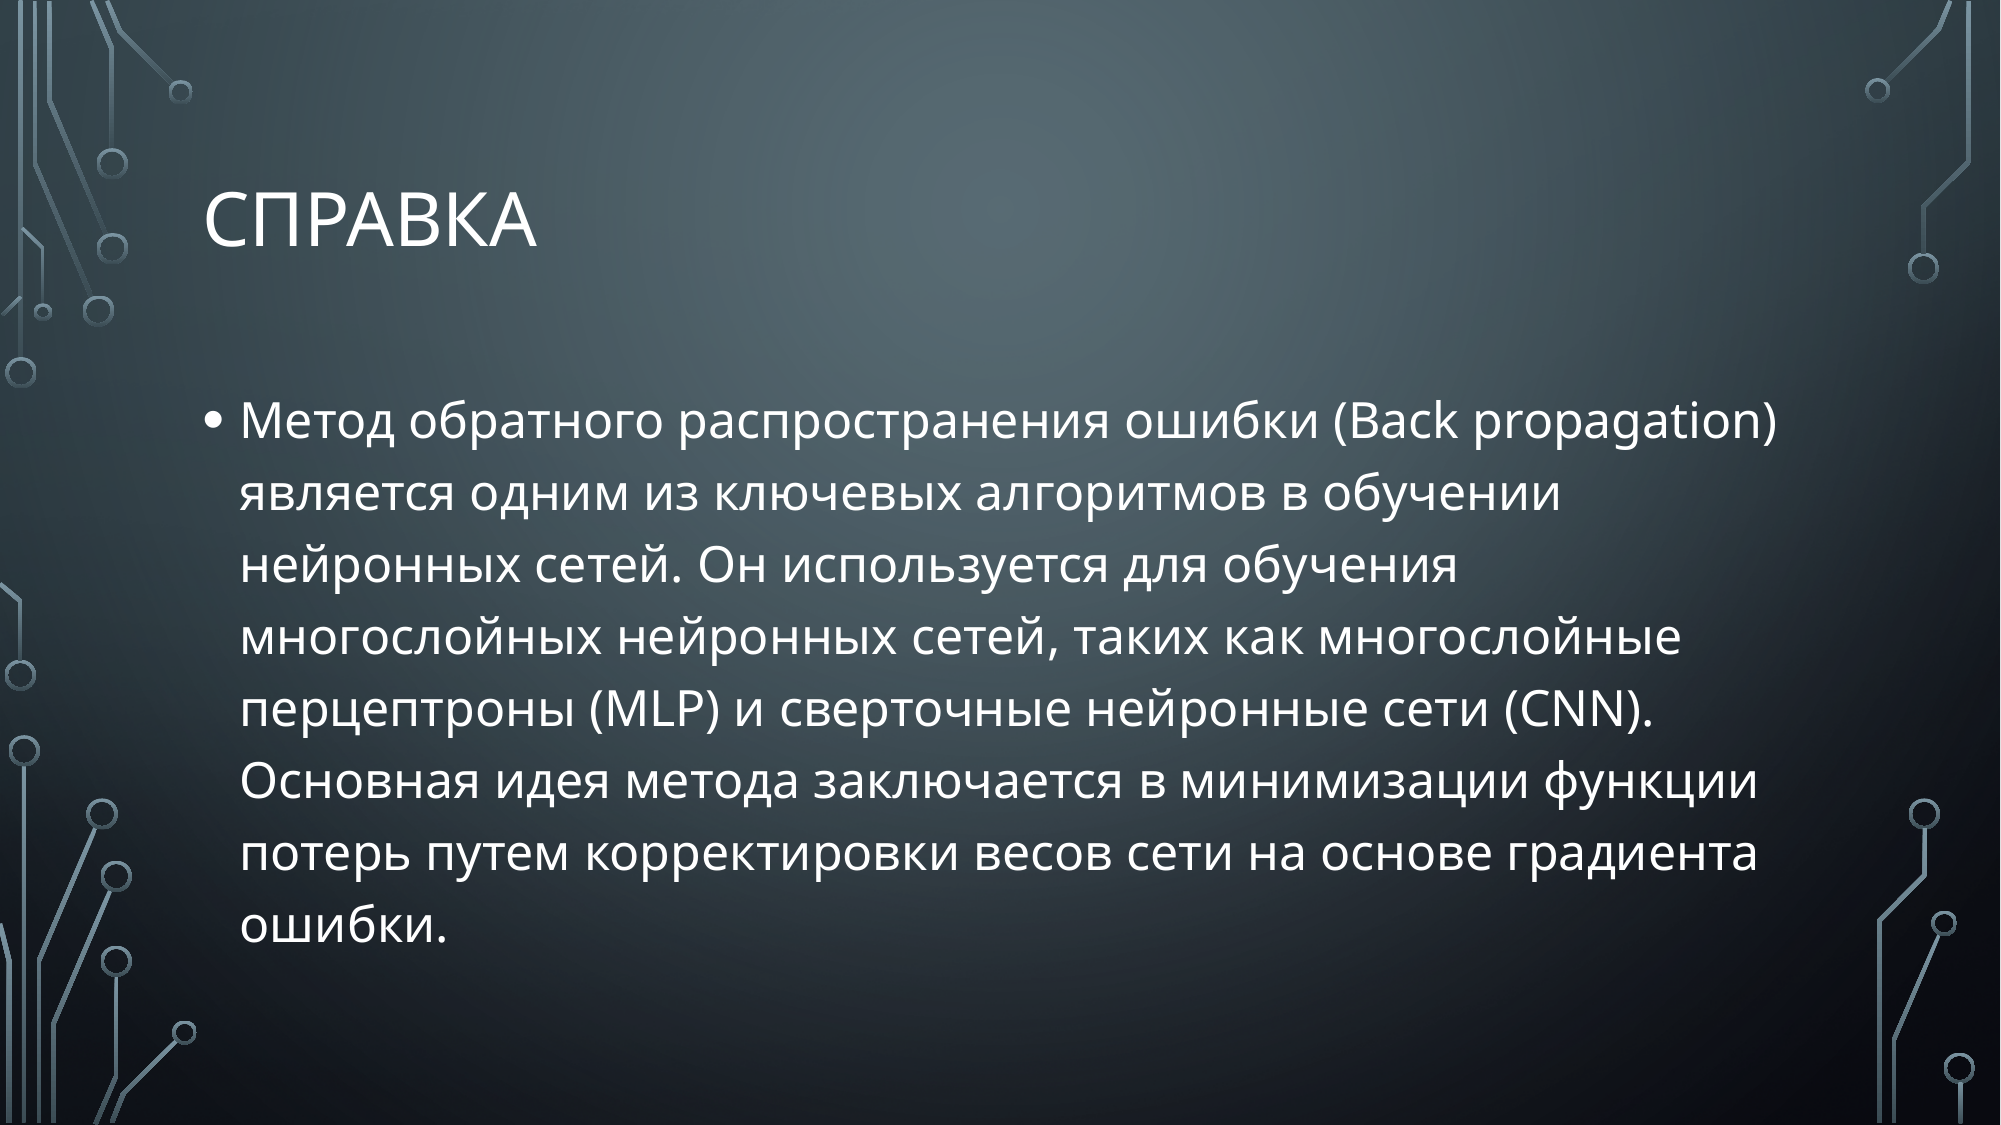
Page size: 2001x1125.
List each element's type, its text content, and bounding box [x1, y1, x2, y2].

list Метод обратного распространения ошибки (Back propagation) является одним из ключевых алгоритмов в обучении нейронных сетей. Он используется для обучения многослойных нейронных сетей, таких как многослойные перцептроны (MLP) и сверточные нейронные сети (CNN). Основная идея метода заключается в минимизации функции потерь путем корректировки весов сети на основе градиента ошибки. [187, 369, 1813, 950]
title Справка [187, 101, 1813, 344]
